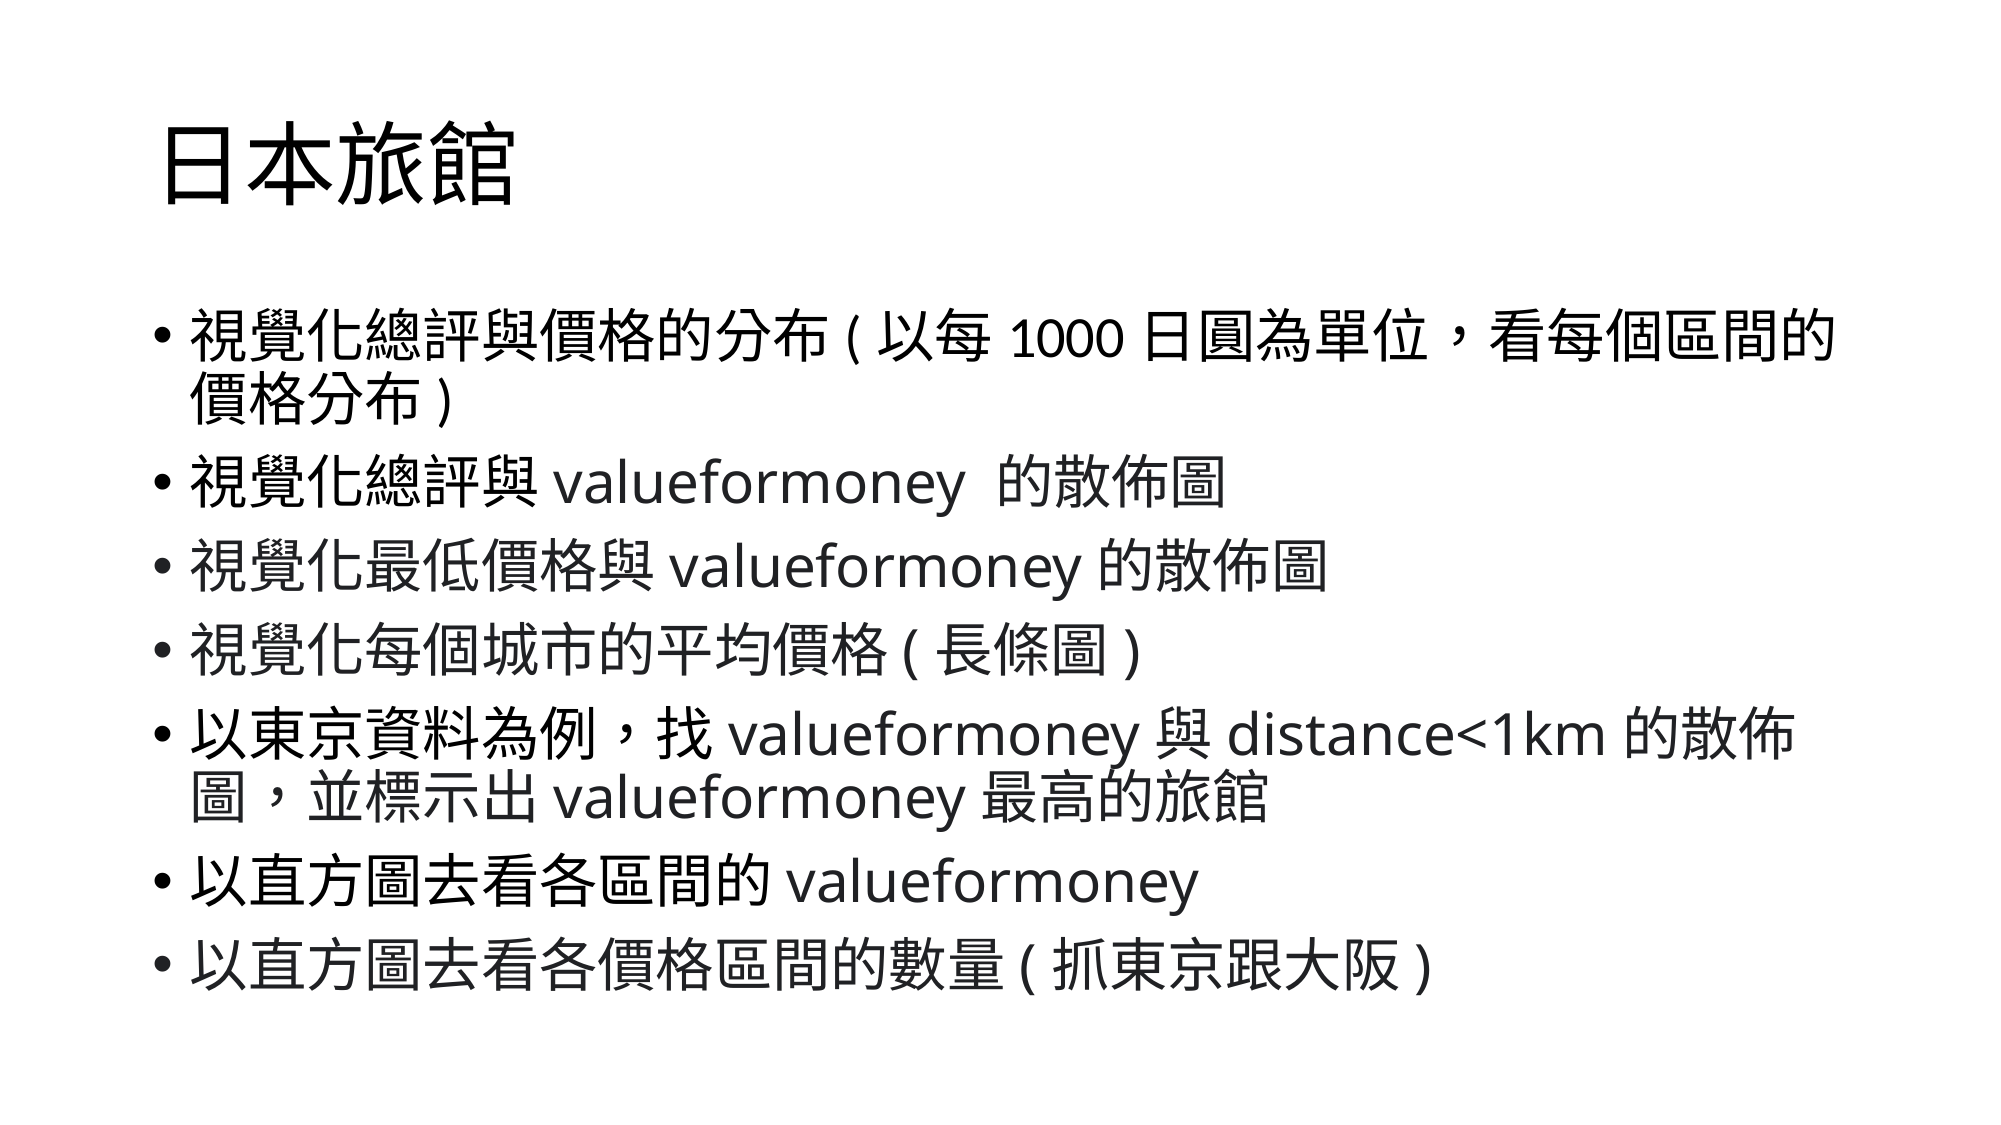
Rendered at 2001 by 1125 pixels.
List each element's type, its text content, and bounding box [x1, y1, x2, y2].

title 日本旅館 [137, 59, 1863, 278]
list 視覺化總評與價格的分布(以每1000日圓為單位，看每個區間的價格分布) 視覺化總評與valueformoney 的散佈圖 視覺化最低價格與valueformoney的散佈圖 視覺化每個城市的平均價格(長條圖) 以東京資料為例，找valueformoney與distance<1km的散佈圖，並標示出valueformoney最高的旅館 以直方圖去看各區間的valueformoney 以直方圖去看各價格區間的數量(抓東京跟大阪) [137, 299, 1863, 1014]
